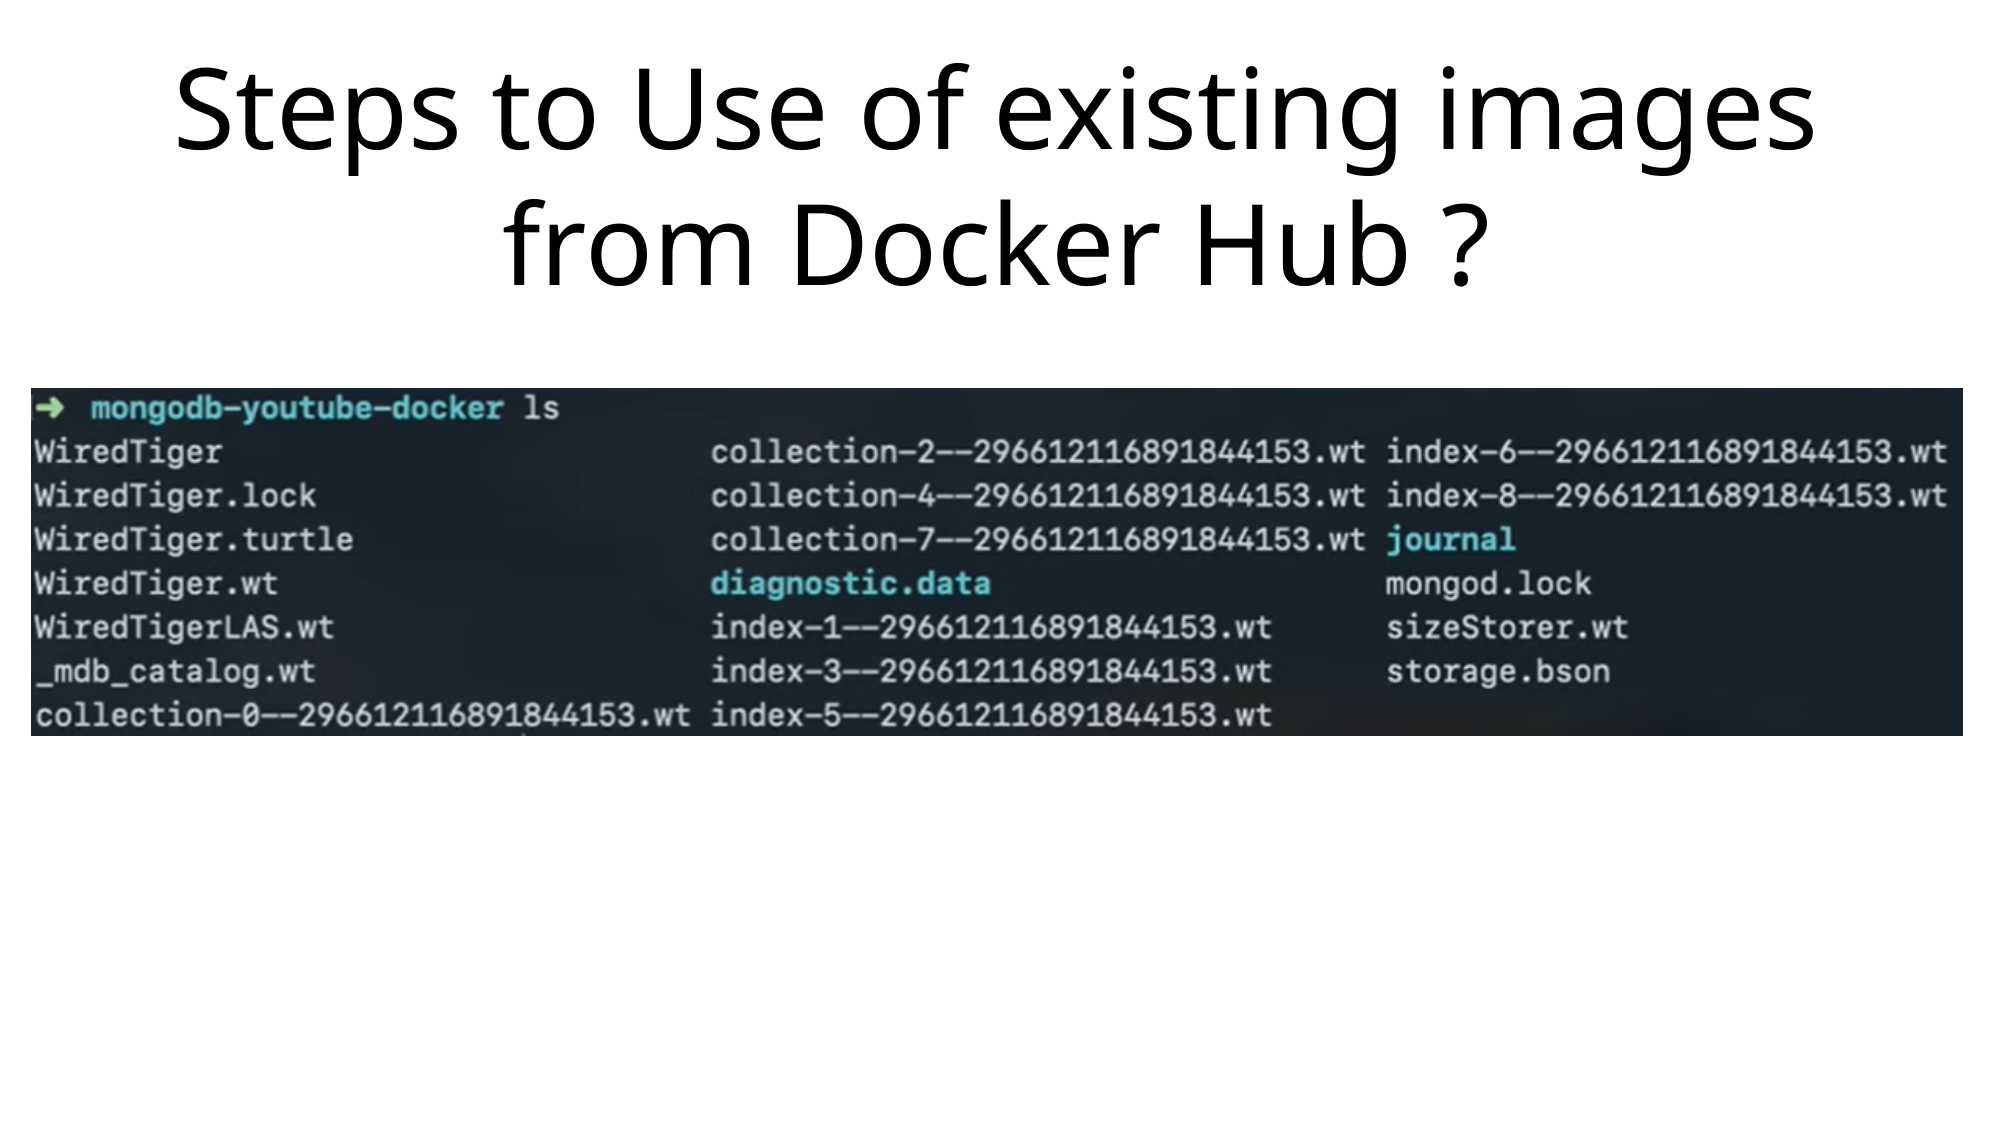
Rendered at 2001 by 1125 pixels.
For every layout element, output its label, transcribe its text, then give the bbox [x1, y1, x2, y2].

text_box Steps to Use of existing images from Docker Hub ? [17, 30, 1977, 315]
picture [31, 388, 1963, 736]
